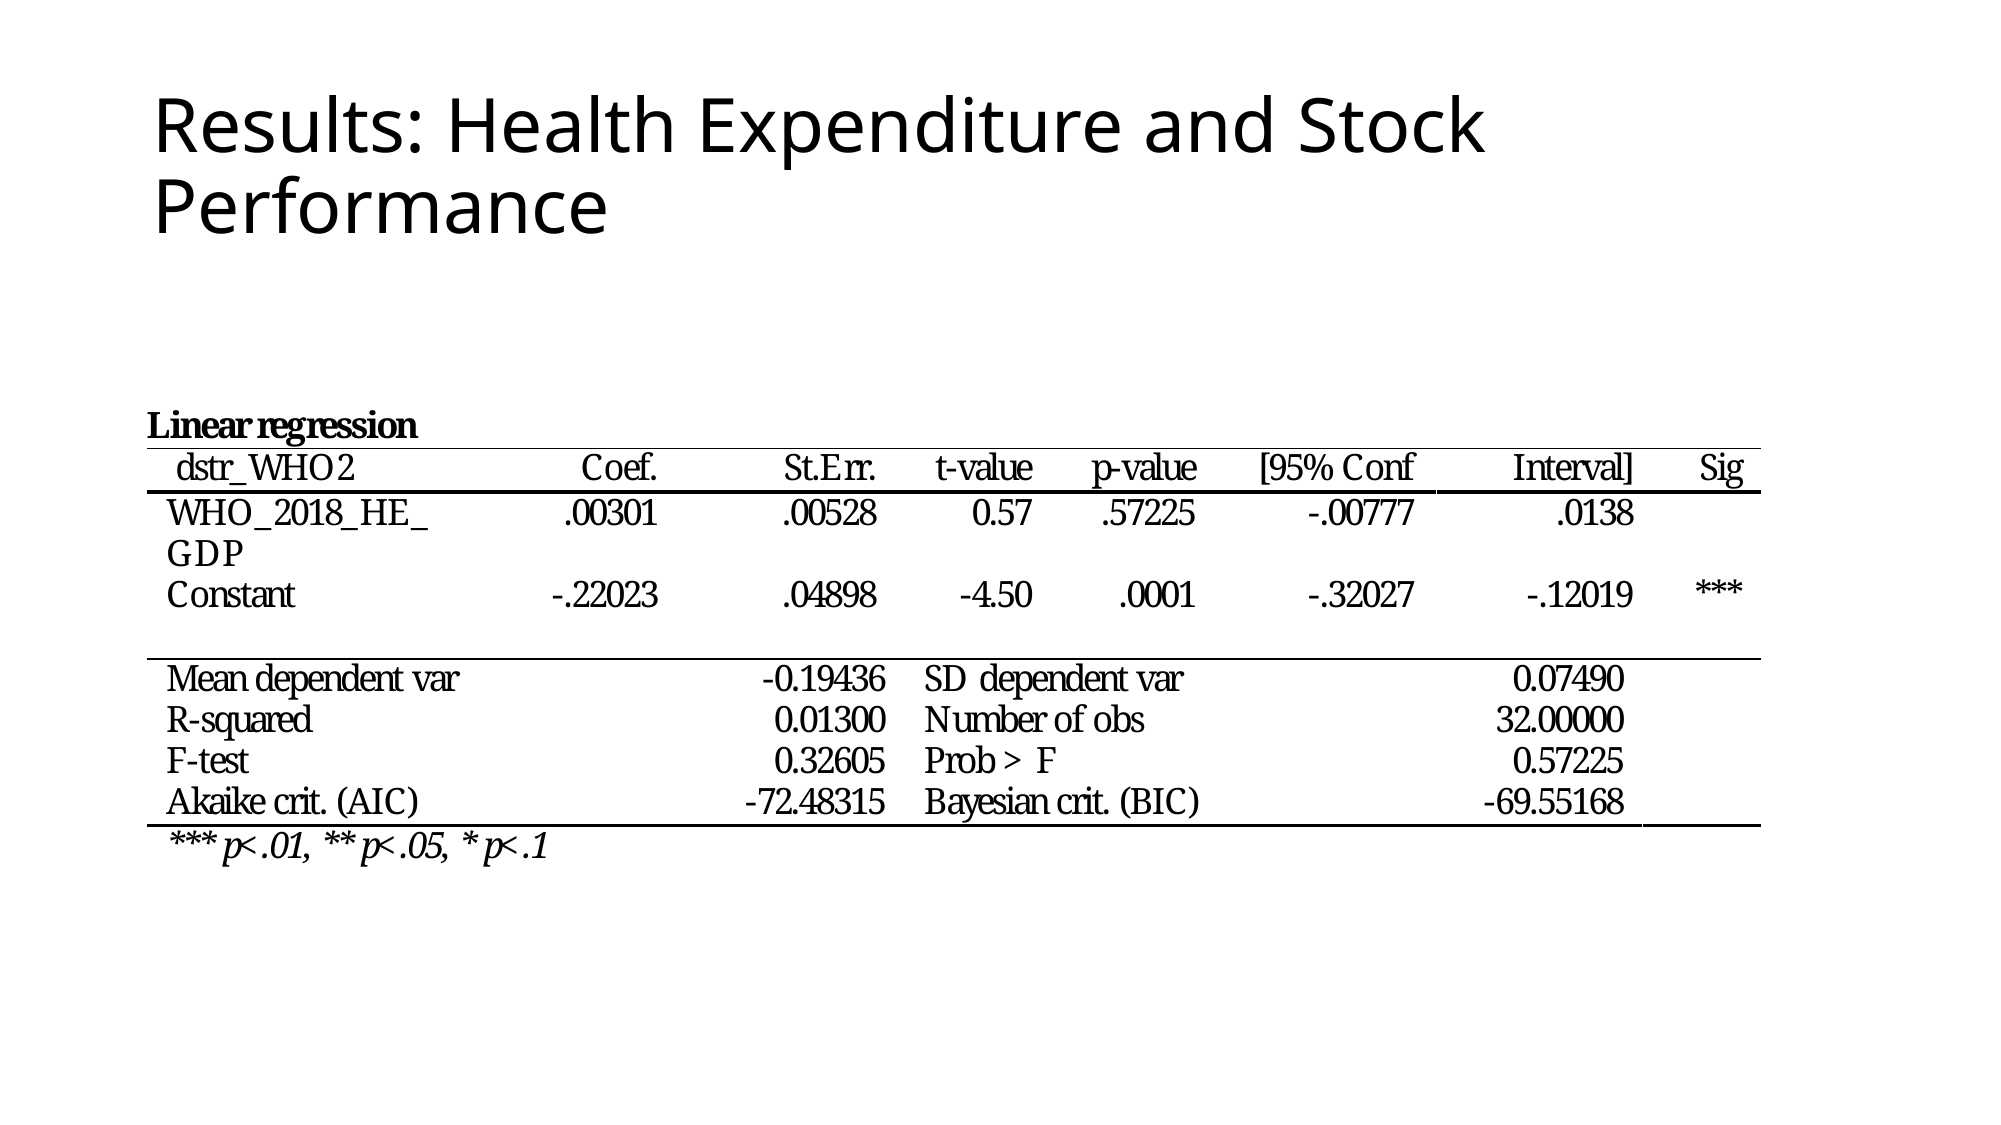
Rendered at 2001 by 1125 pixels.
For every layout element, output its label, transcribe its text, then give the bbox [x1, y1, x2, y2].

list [146, 365, 1854, 992]
title Results: Health Expenditure and Stock Performance [137, 59, 1863, 278]
